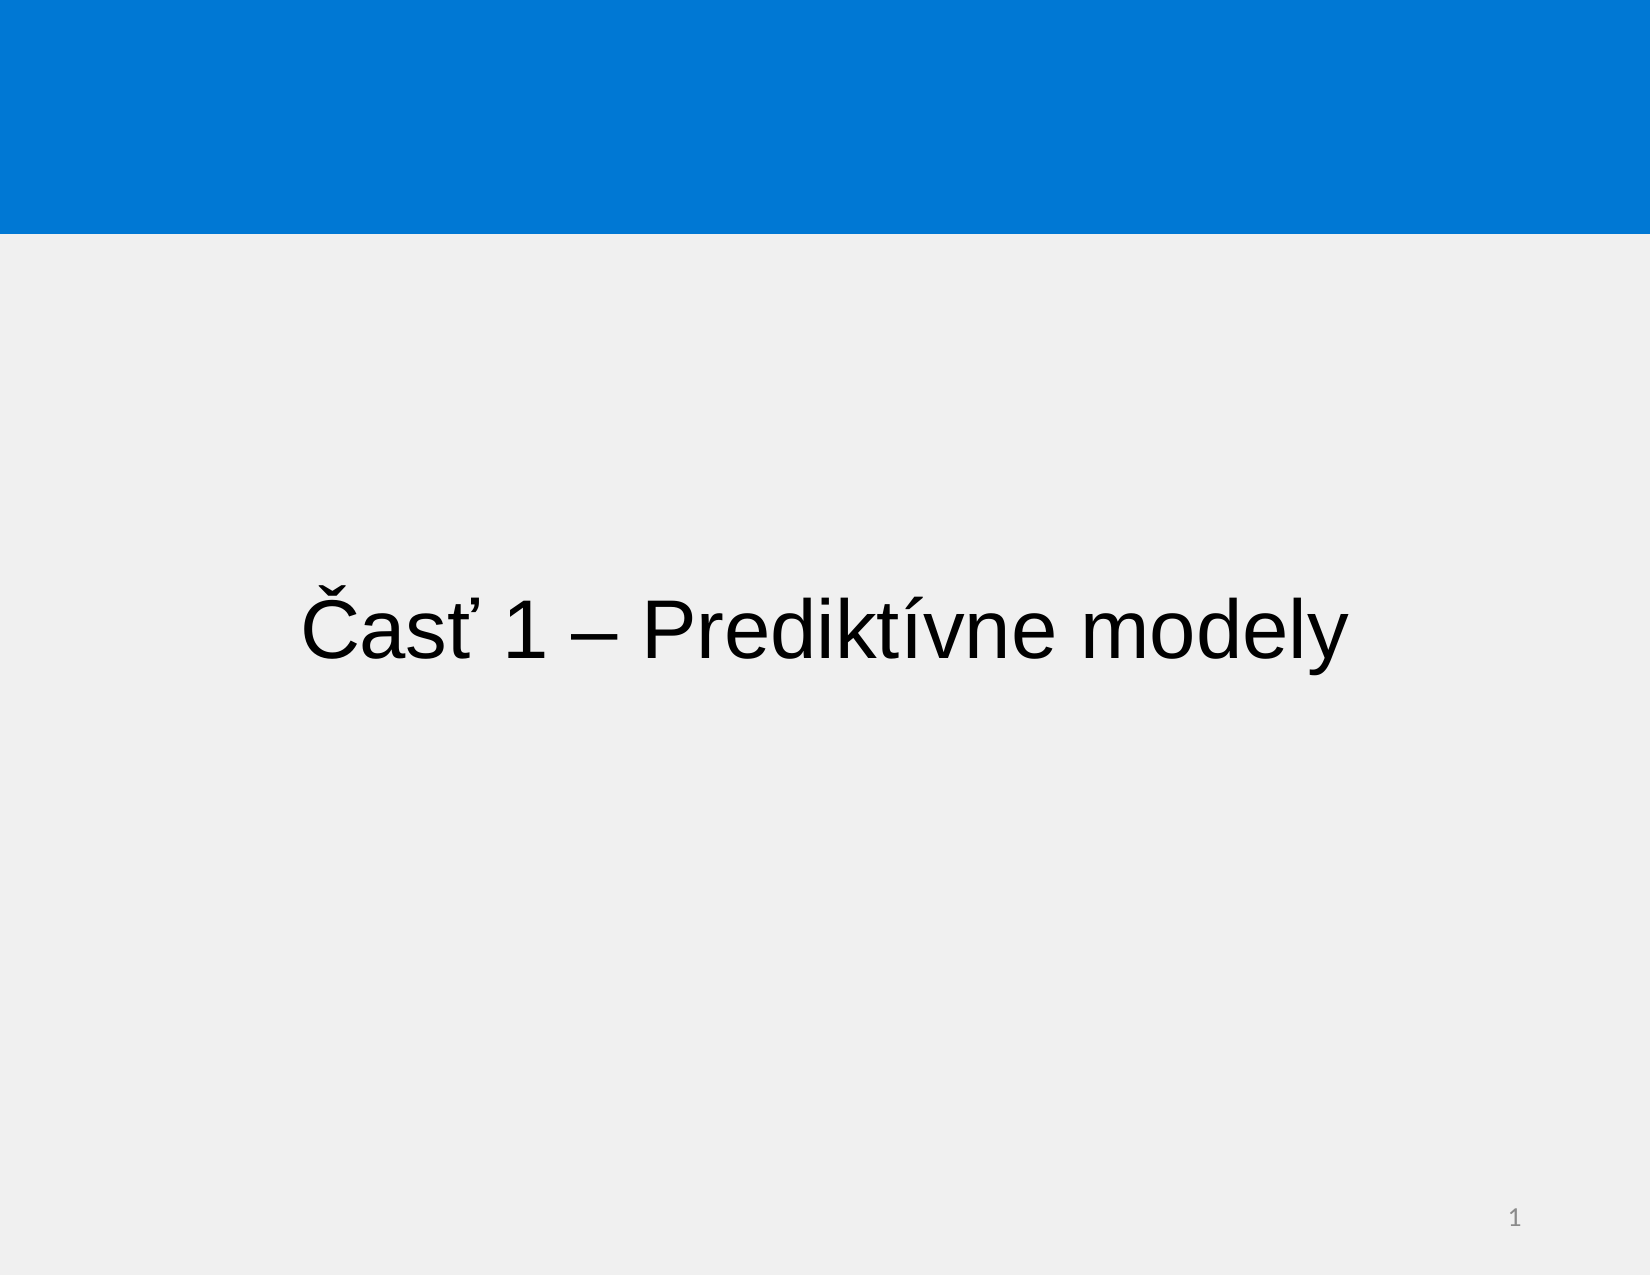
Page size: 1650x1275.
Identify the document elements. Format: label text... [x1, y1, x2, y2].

slide_number 1 [1165, 1182, 1537, 1250]
text_box [0, 0, 1650, 234]
text_box Časť 1 – Prediktívne modely [61, 321, 1589, 1182]
